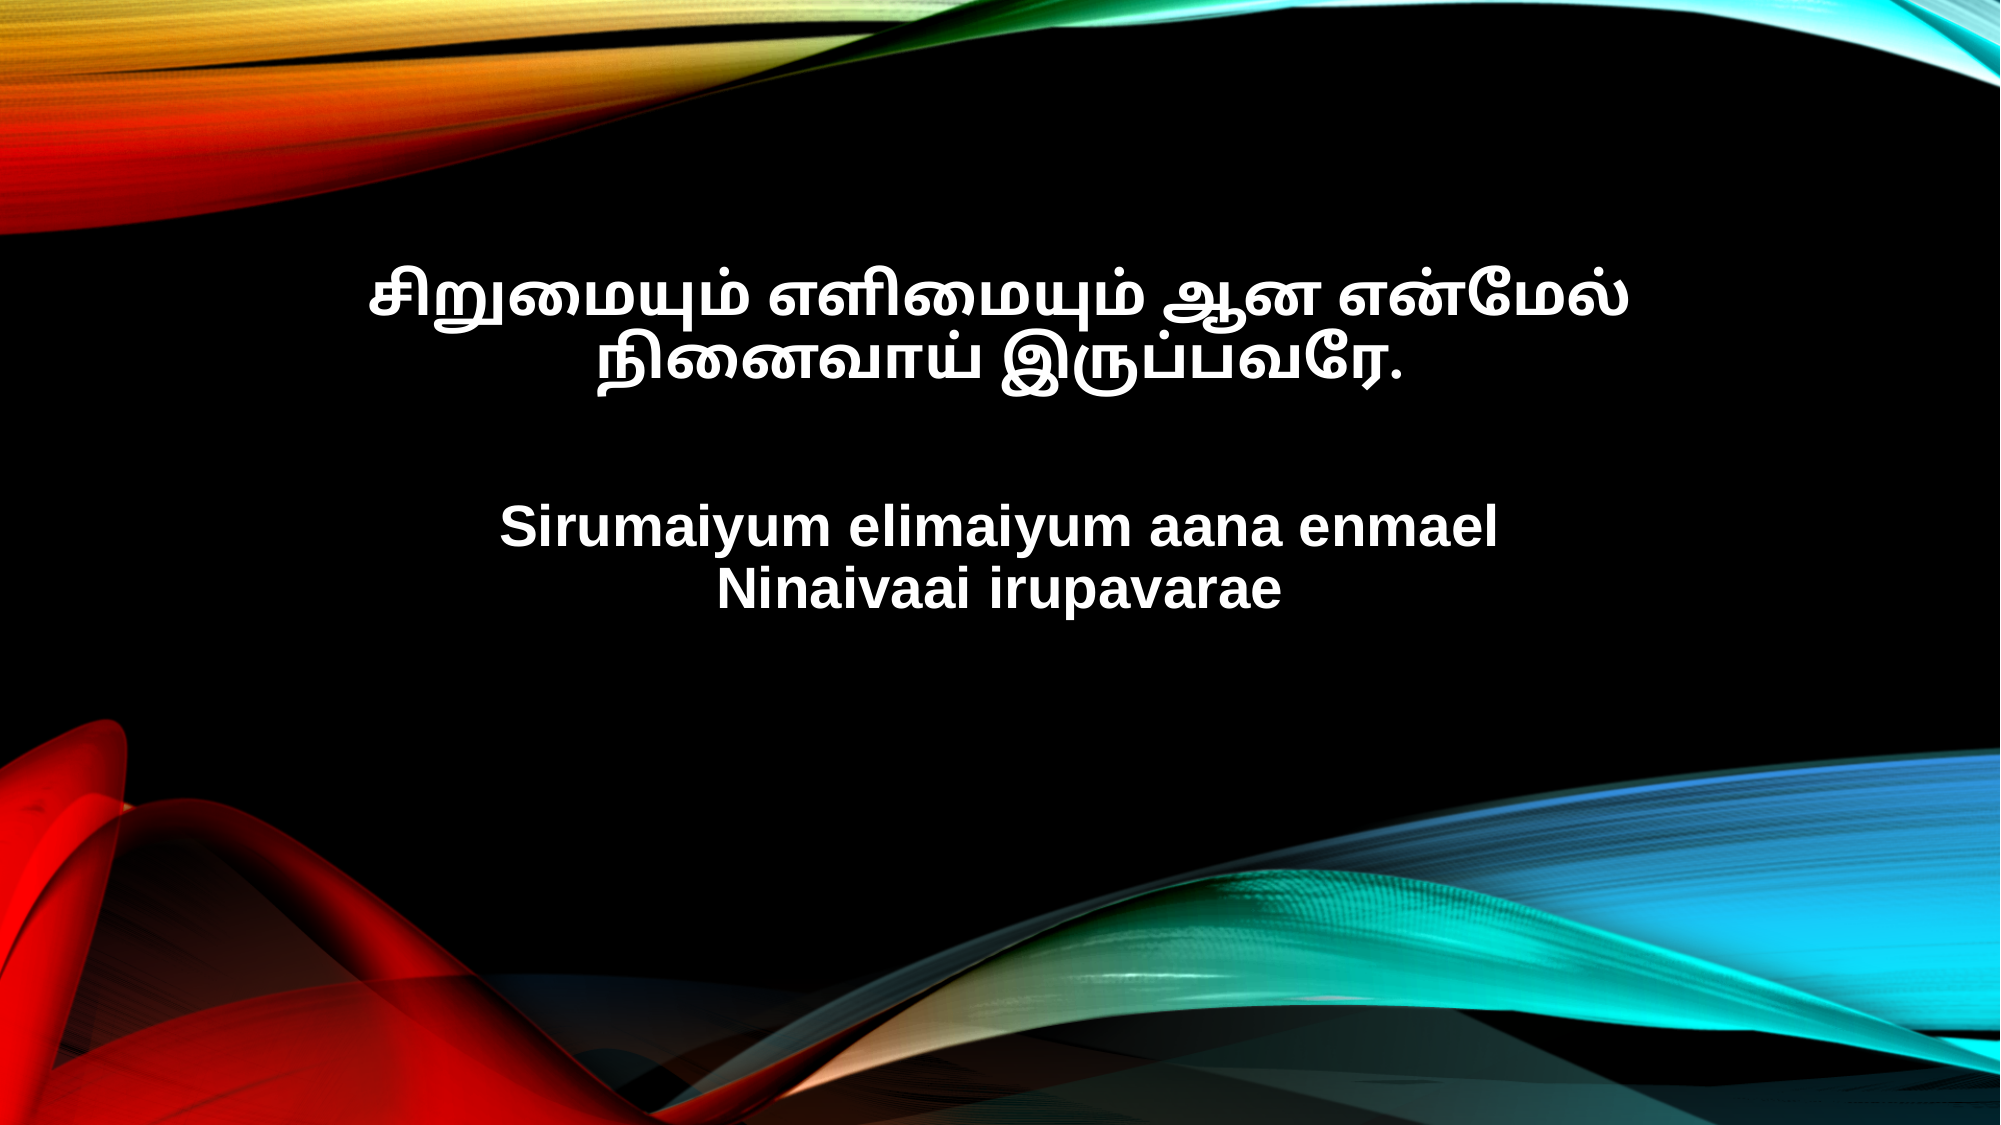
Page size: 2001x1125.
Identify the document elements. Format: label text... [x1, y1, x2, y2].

subtitle சிறுமையும் எளிமையும் ஆன என்மேல் நினைவாய் இருப்பவரே. Sirumaiyum elimaiyum aana enmael Ninaivaai irupavarae [0, 0, 2000, 1125]
